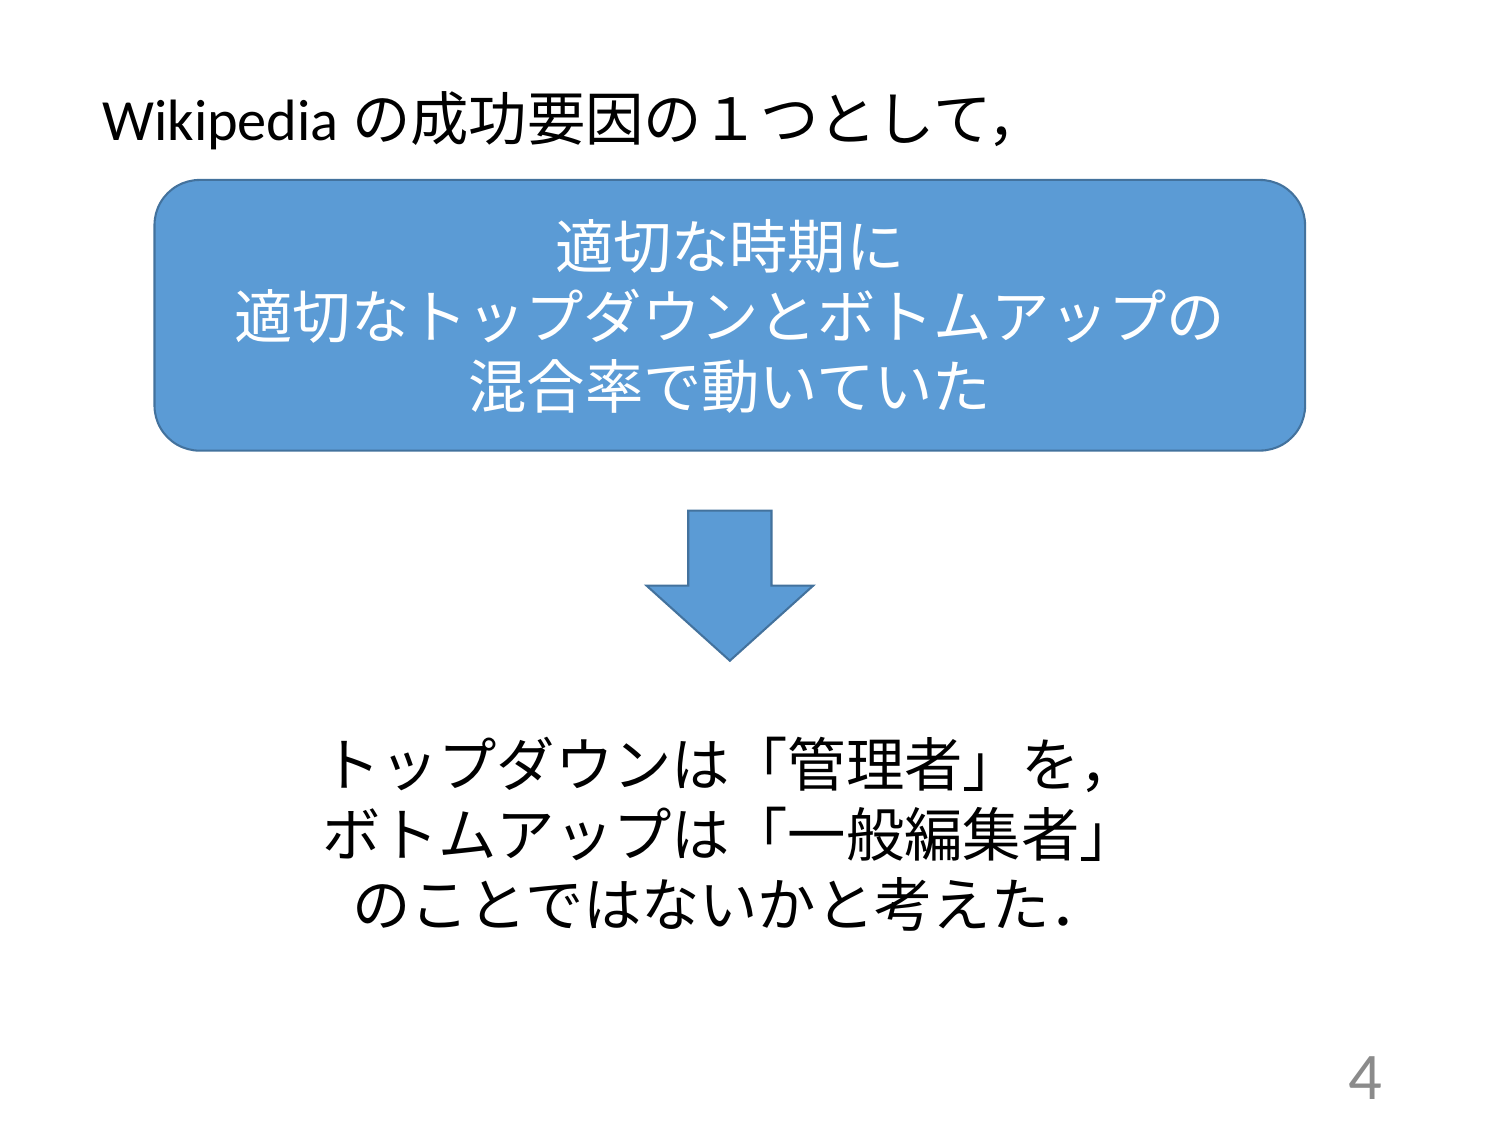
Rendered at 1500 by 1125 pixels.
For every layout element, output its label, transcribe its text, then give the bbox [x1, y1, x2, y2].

text_box トップダウンは「管理者」を， ボトムアップは「一般編集者」 のことではないかと考えた． [87, 720, 1372, 946]
text_box [643, 509, 816, 663]
slide_number 4 [1059, 1042, 1397, 1103]
text_box 適切な時期に 適切なトップダウンとボトムアップの 混合率で動いていた [153, 178, 1307, 452]
text_box Wikipediaの成功要因の１つとして， [87, 74, 1252, 159]
